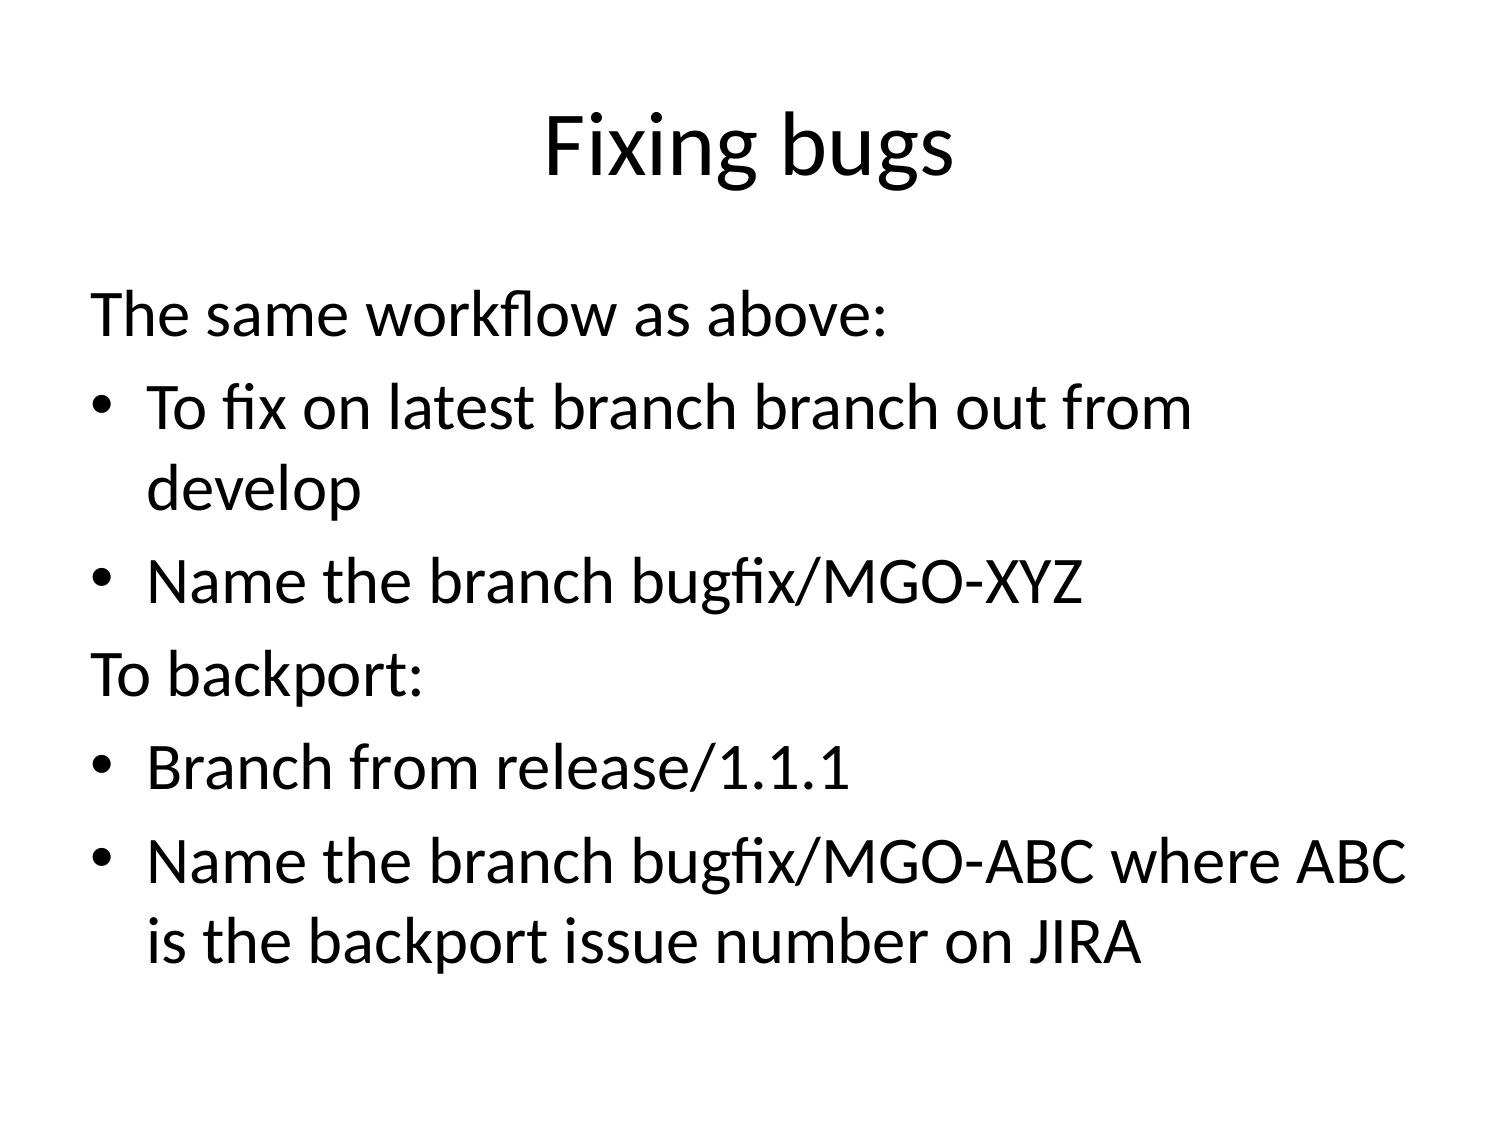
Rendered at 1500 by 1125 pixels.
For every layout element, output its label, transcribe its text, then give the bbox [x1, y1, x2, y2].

title Fixing bugs [75, 45, 1425, 233]
list The same workflow as above: To fix on latest branch branch out from develop Name the branch bugfix/MGO-XYZ To backport: Branch from release/1.1.1 Name the branch bugfix/MGO-ABC where ABC is the backport issue number on JIRA [75, 262, 1425, 1005]
